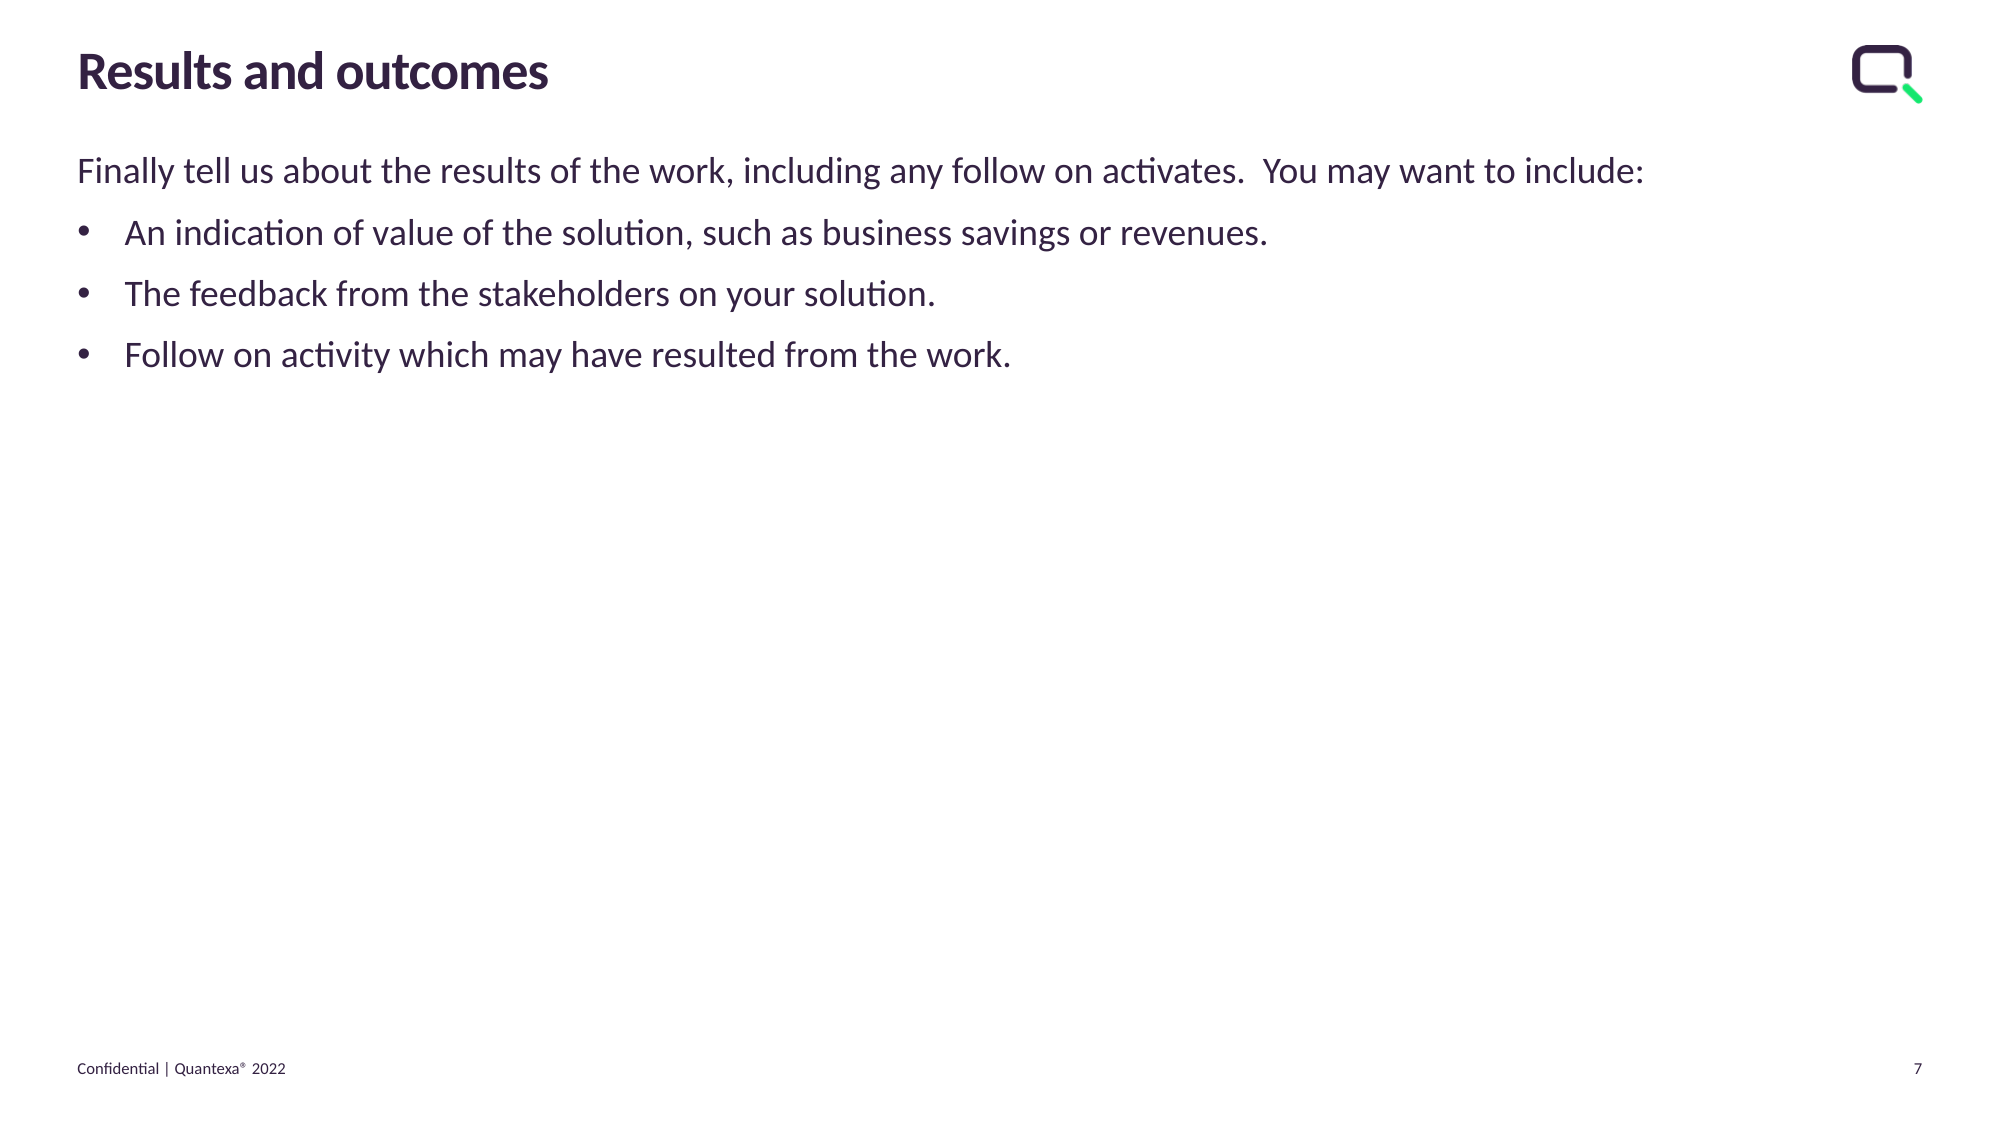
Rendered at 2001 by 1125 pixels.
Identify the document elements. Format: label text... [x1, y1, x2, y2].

picture [1852, 93, 1923, 104]
text_box Finally tell us about the results of the work, including any follow on activates. You may want to include: An indication of value of the solution, such as business savings or revenues. The feedback from the stakeholders on your solution. Follow on activity which may have resulted from the work. [77, 151, 1930, 974]
title Results and outcomes [77, 42, 1930, 93]
